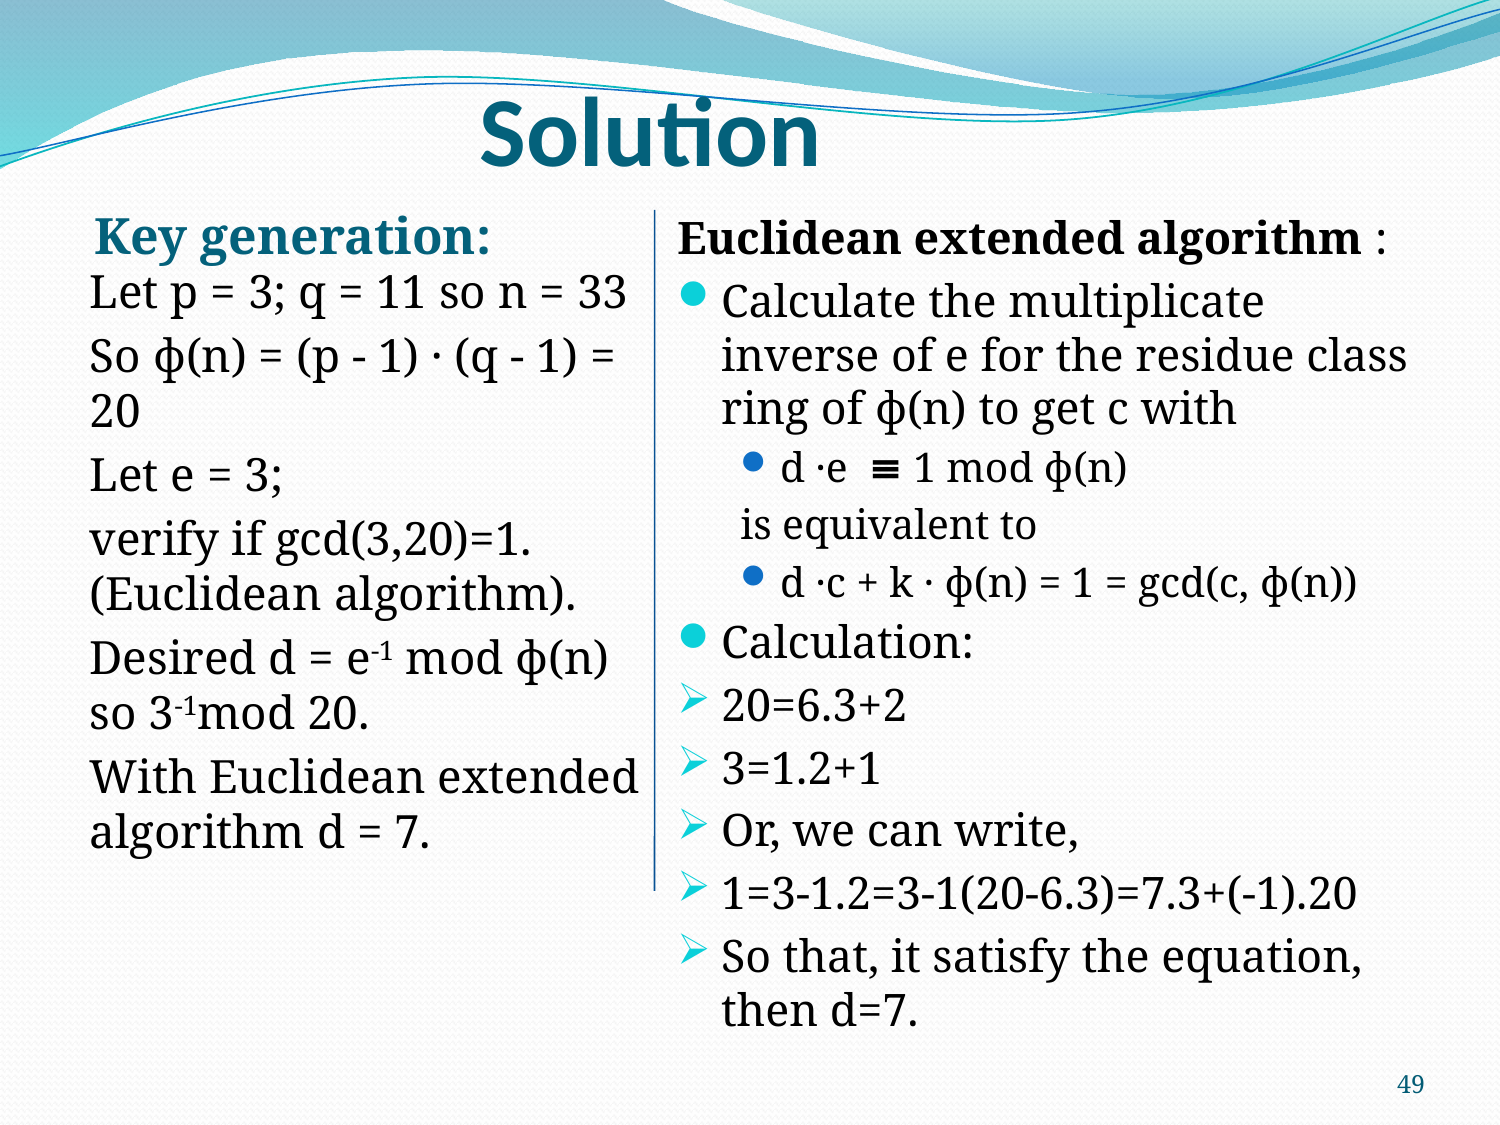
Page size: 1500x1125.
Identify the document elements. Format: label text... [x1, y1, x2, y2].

slide_number 49 [1299, 1042, 1425, 1103]
list Key generation: [86, 180, 750, 262]
title Solution [479, 59, 868, 187]
list Euclidean extended algorithm : Calculate the multiplicate inverse of e for the residue class ring of ф(n) to get c with d ·e ≡ 1 mod ф(n) is equivalent to d ·c + k · ф(n) = 1 = gcd(c, ф(n)) Calculation: 20=6.3+2 3=1.2+1 Or, we can write, 1=3-1.2=3-1(20-6.3)=7.3+(-1).20 So that, it satisfy the equation, then d=7. [662, 209, 1425, 1044]
list Let p = 3; q = 11 so n = 33 So ф(n) = (p - 1) · (q - 1) = 20 Let e = 3; verify if gcd(3,20)=1. (Euclidean algorithm). Desired d = e-1 mod ф(n) so 3-1mod 20. With Euclidean extended algorithm d = 7. [75, 262, 662, 1044]
